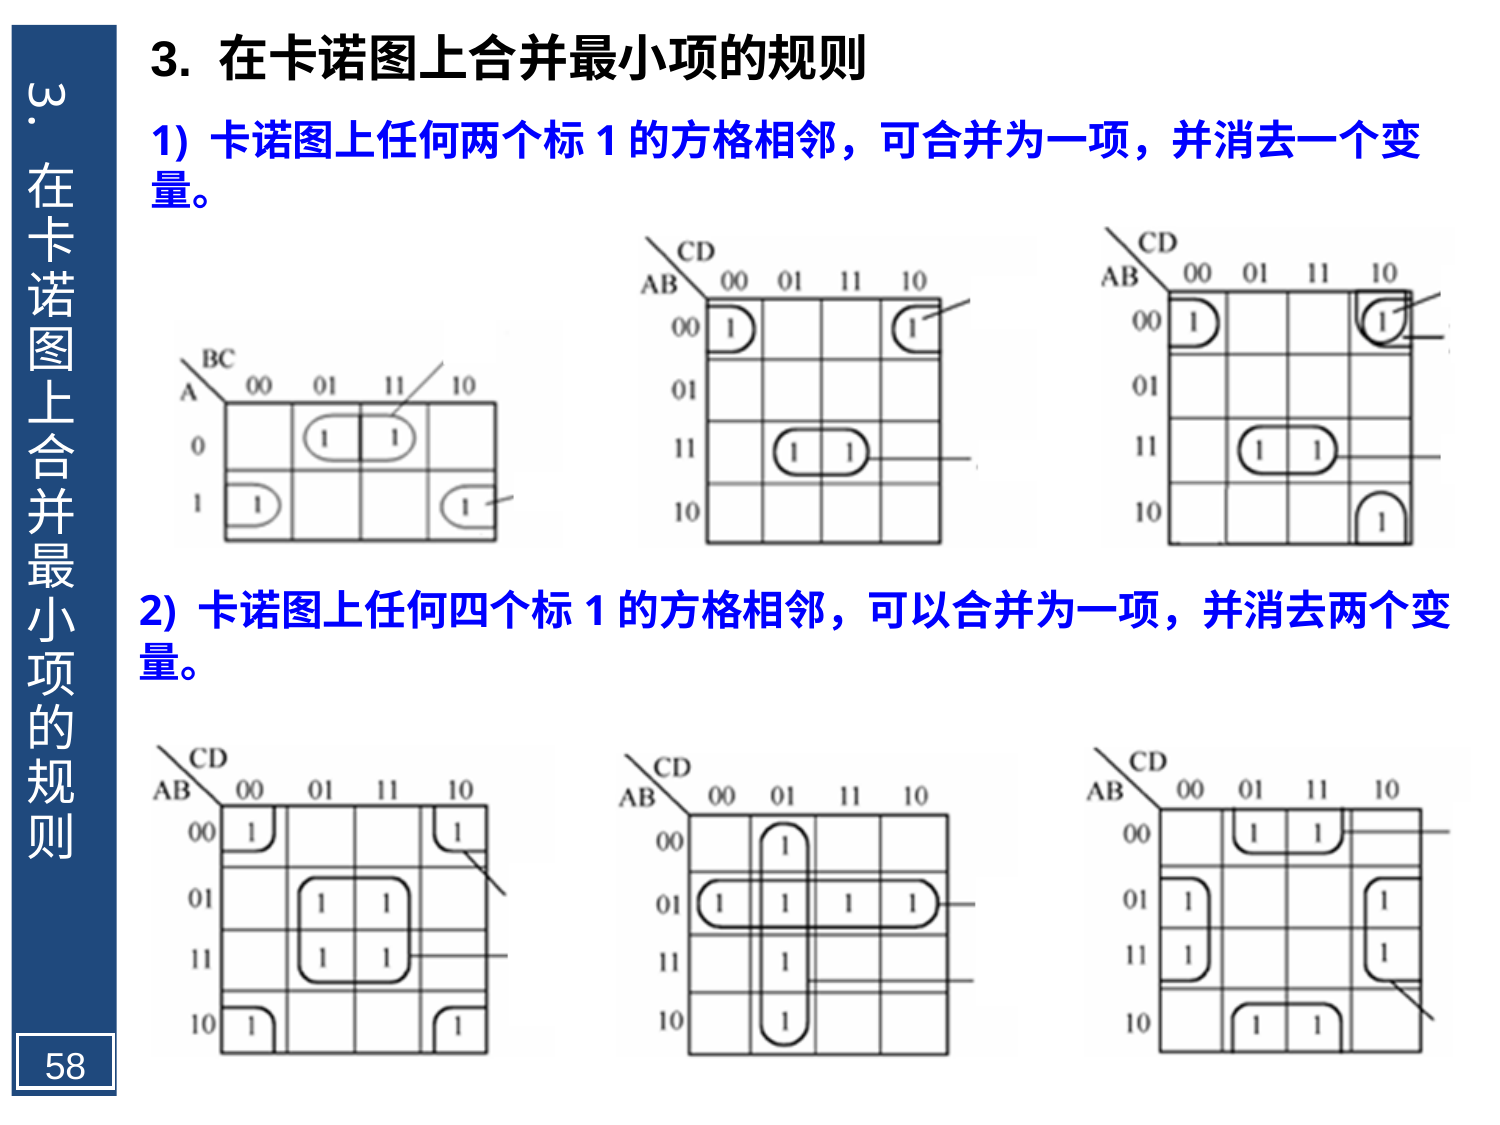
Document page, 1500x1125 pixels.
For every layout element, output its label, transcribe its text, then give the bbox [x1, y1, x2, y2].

slide_number 58 [16, 1033, 115, 1090]
text_box 2) 卡诺图上任何四个标1的方格相邻，可以合并为一项，并消去两个变量。 [123, 573, 1472, 693]
text_box 1) 卡诺图上任何两个标1的方格相邻，可合并为一项，并消去一个变量。 [135, 106, 1471, 268]
text_box 3. 在卡诺图上合并最小项的规则 [135, 18, 1376, 94]
title 3. 在卡诺图上合并最小项的规则 [11, 66, 109, 1075]
picture [135, 723, 1471, 1071]
picture [159, 225, 1455, 562]
